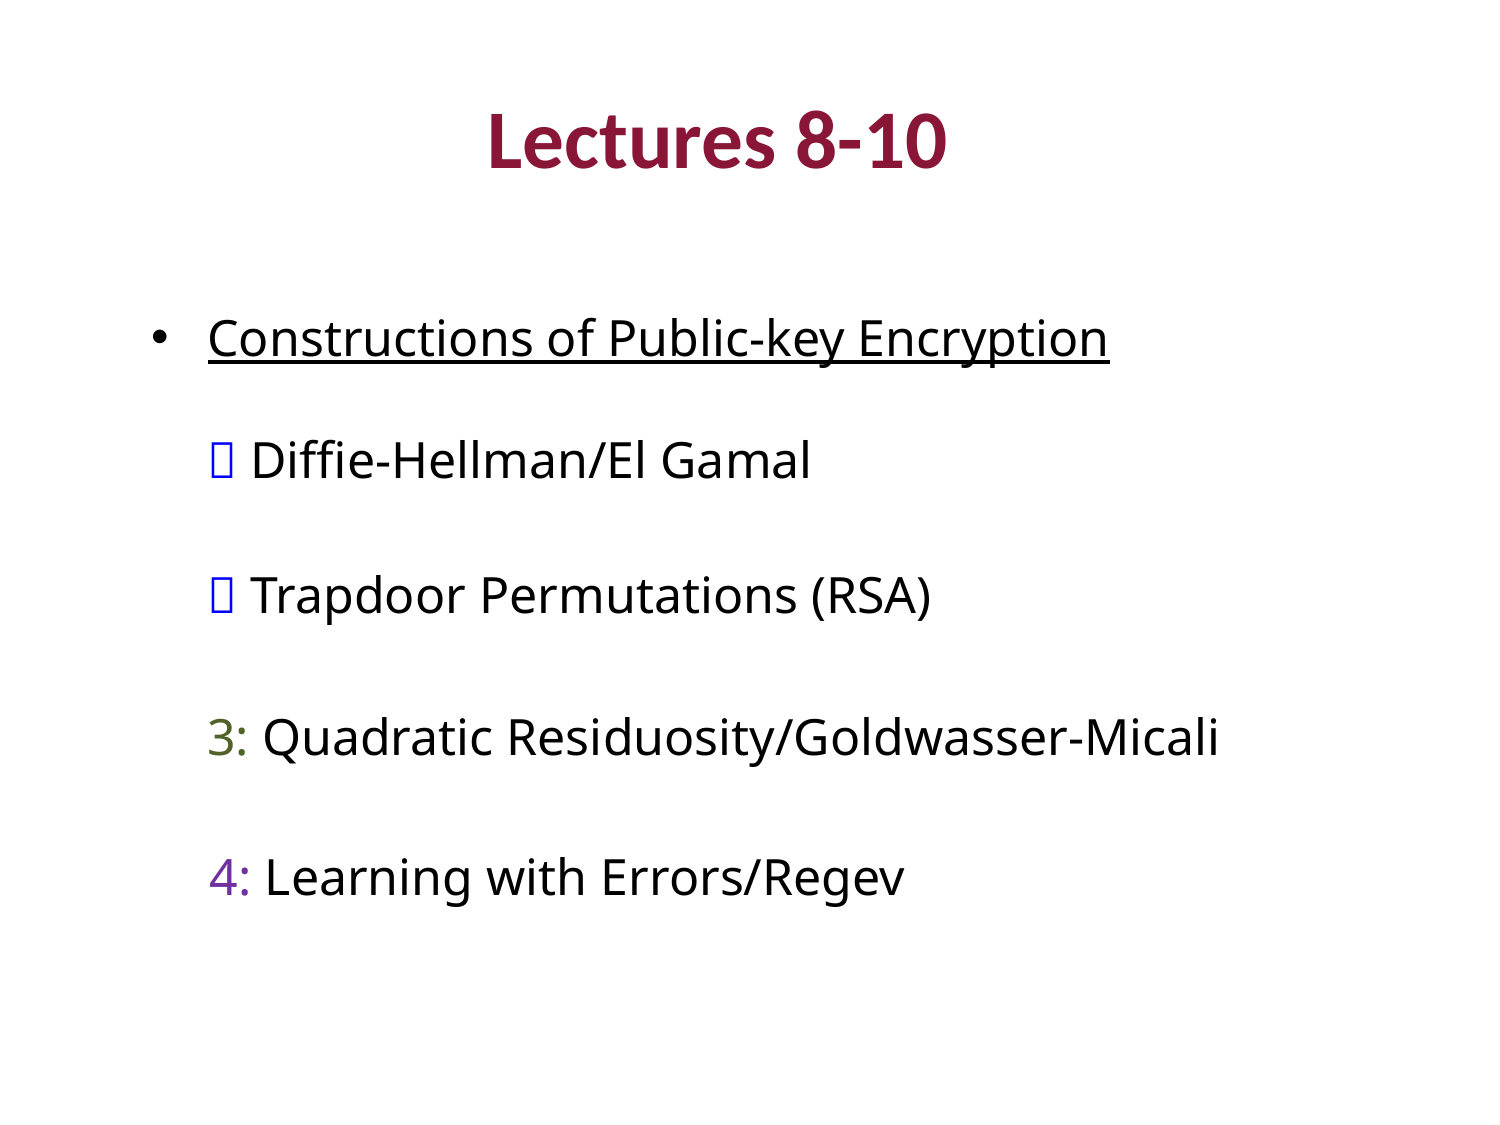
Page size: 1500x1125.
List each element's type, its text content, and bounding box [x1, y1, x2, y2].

text_box 3: Quadratic Residuosity/Goldwasser-Micali [192, 670, 1315, 800]
text_box Lectures 8-10 [3, 78, 1433, 208]
text_box 4: Learning with Errors/Regev [194, 834, 1317, 917]
text_box ✅ Trapdoor Permutations (RSA) [192, 528, 1430, 659]
text_box ✅ Diffie-Hellman/El Gamal [192, 417, 1315, 500]
text_box Constructions of Public-key Encryption [136, 267, 1500, 406]
